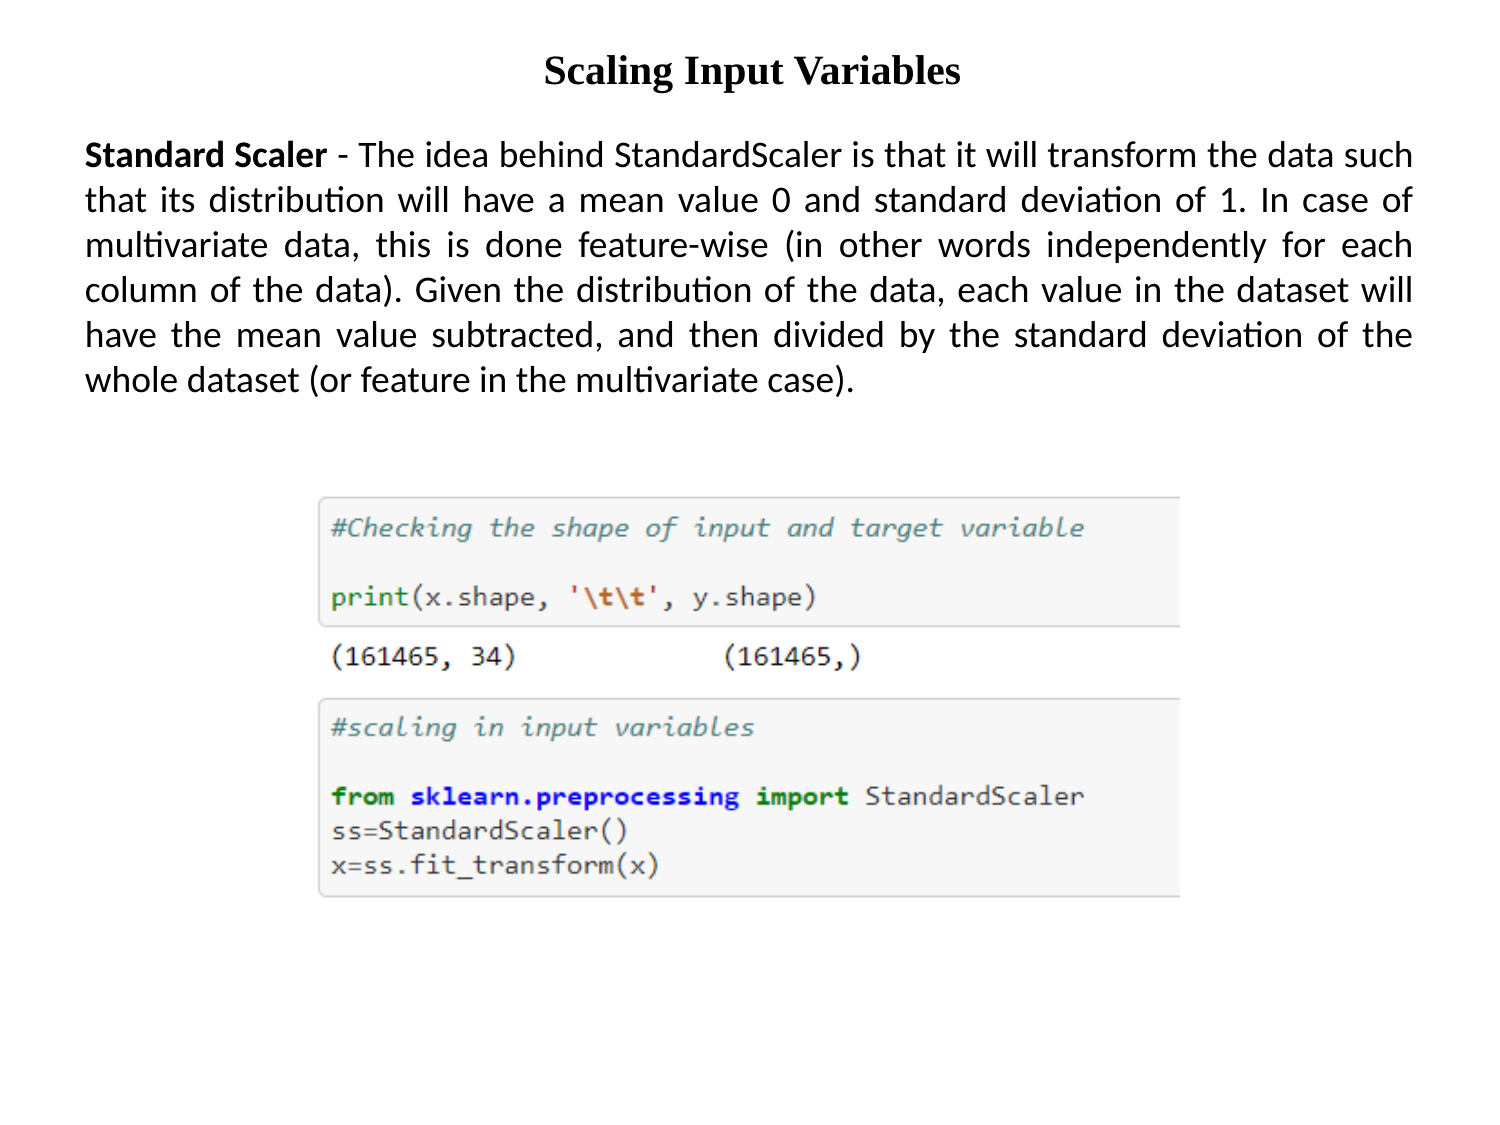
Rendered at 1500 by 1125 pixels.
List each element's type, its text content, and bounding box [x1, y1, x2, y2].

text_box Scaling Input Variables [528, 35, 977, 100]
text_box Standard Scaler - The idea behind StandardScaler is that it will transform the data such that its distribution will have a mean value 0 and standard deviation of 1. In case of multivariate data, this is done feature-wise (in other words independently for each column of the data). Given the distribution of the data, each value in the dataset will have the mean value subtracted, and then divided by the standard deviation of the whole dataset (or feature in the multivariate case). [70, 122, 1430, 408]
picture [304, 487, 1181, 915]
